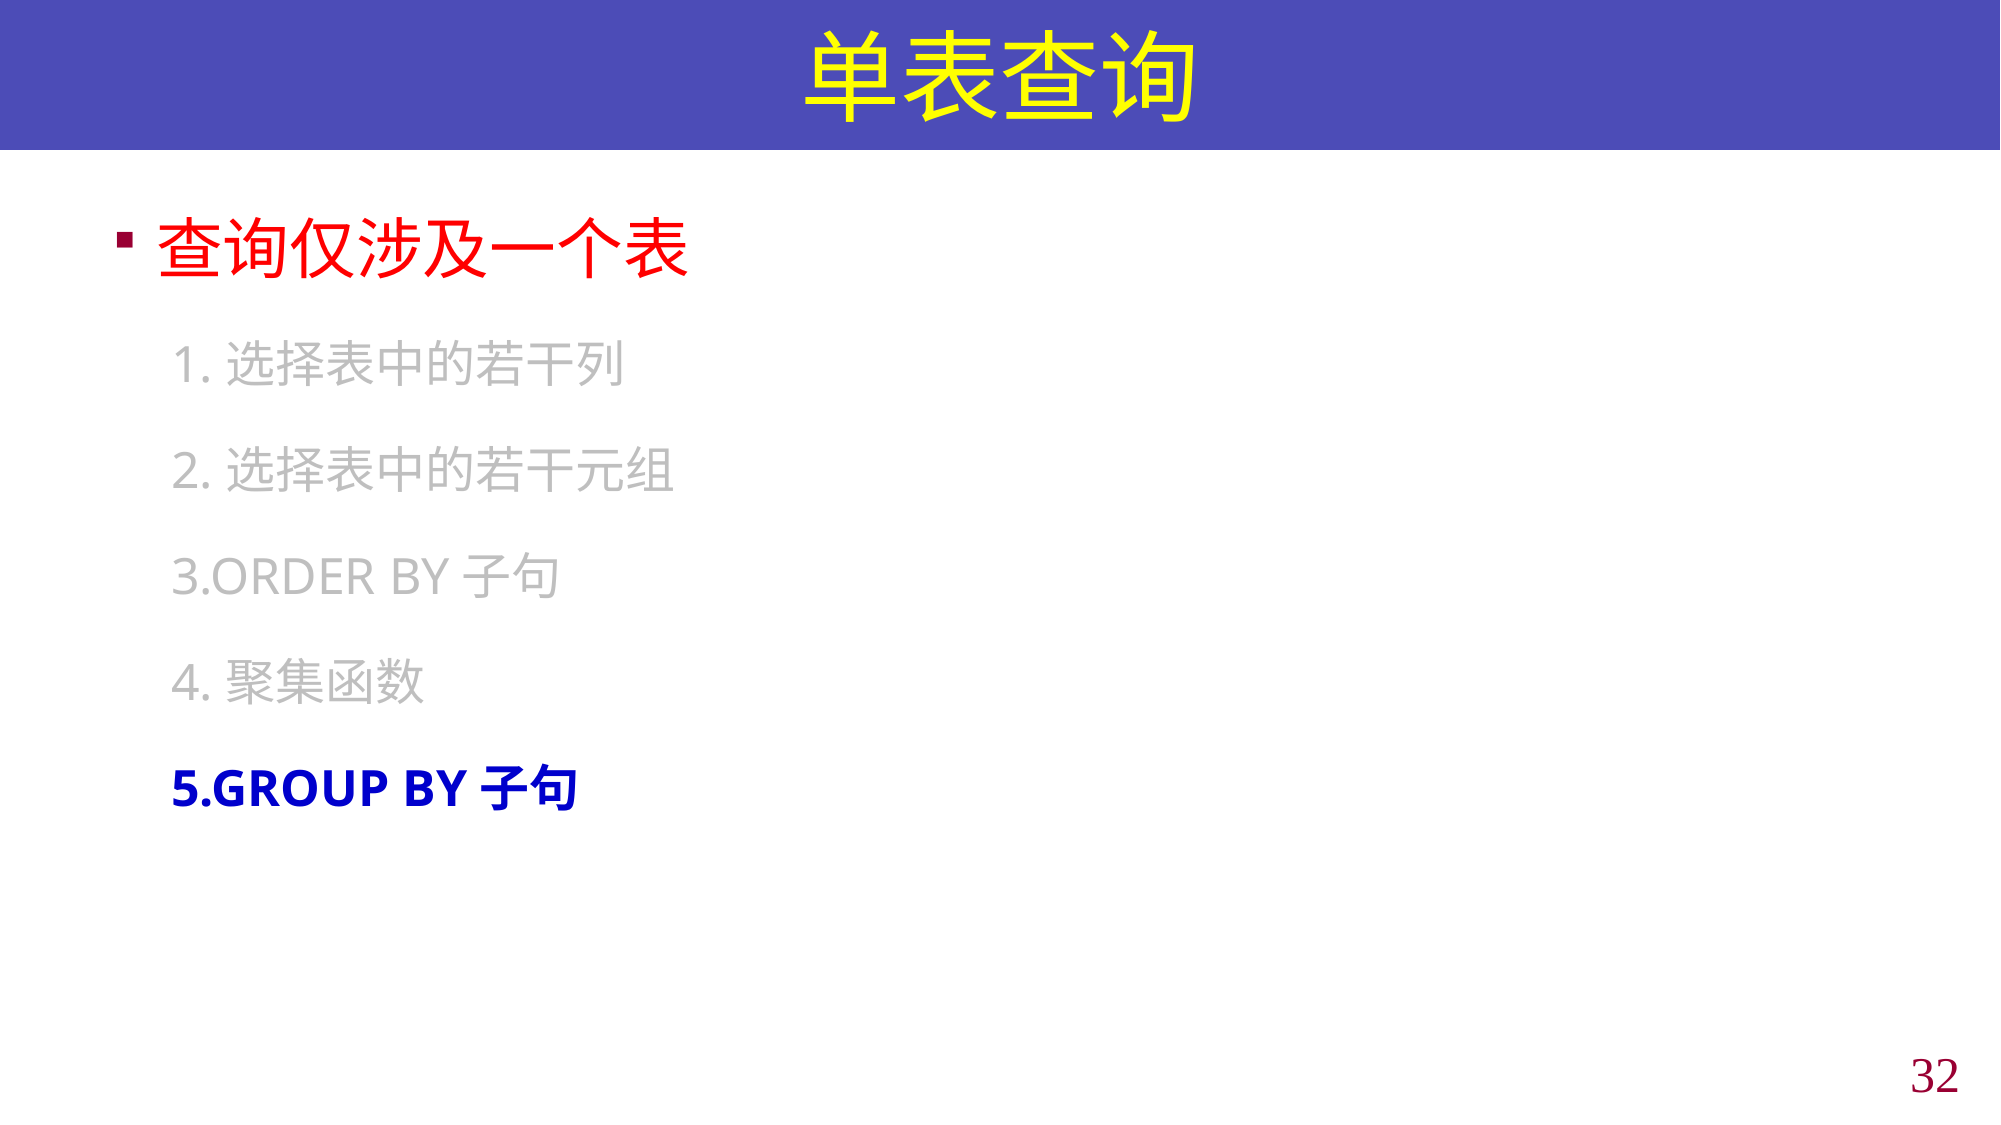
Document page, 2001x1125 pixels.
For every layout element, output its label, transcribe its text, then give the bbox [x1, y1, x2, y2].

list 查询仅涉及一个表 1.选择表中的若干列 2.选择表中的若干元组 3.ORDER BY子句 4.聚集函数 5.GROUP BY子句 [97, 174, 1904, 1073]
title 单表查询 [0, 0, 2000, 150]
slide_number 31 [1550, 1048, 1975, 1096]
